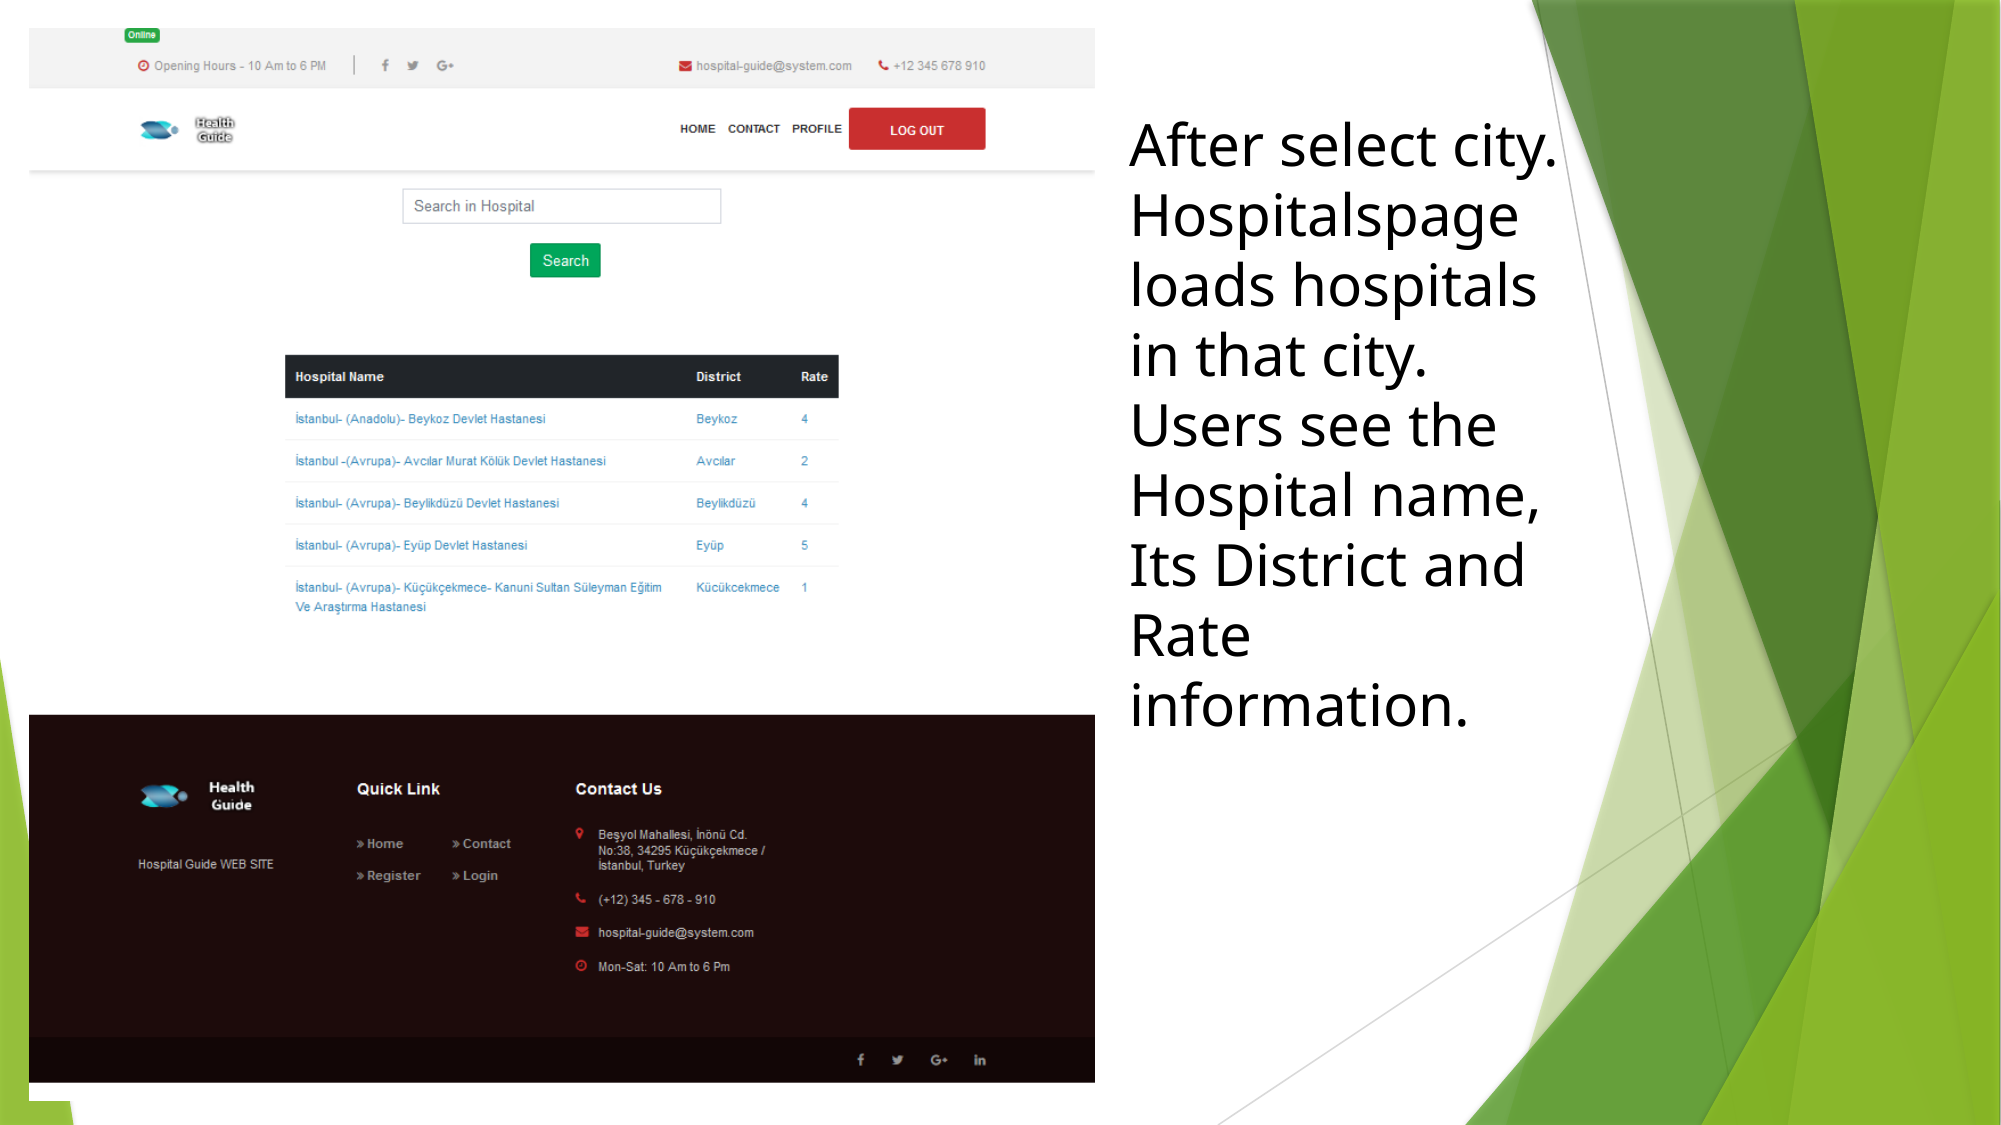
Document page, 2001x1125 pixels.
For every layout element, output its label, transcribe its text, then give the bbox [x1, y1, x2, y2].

text_box [1183, 101, 1937, 985]
text_box After select city. Hospitalspage loads hospitals in that city. Users see the Hospital name, Its District and Rate information. [1114, 100, 1609, 816]
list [28, 27, 1096, 1101]
